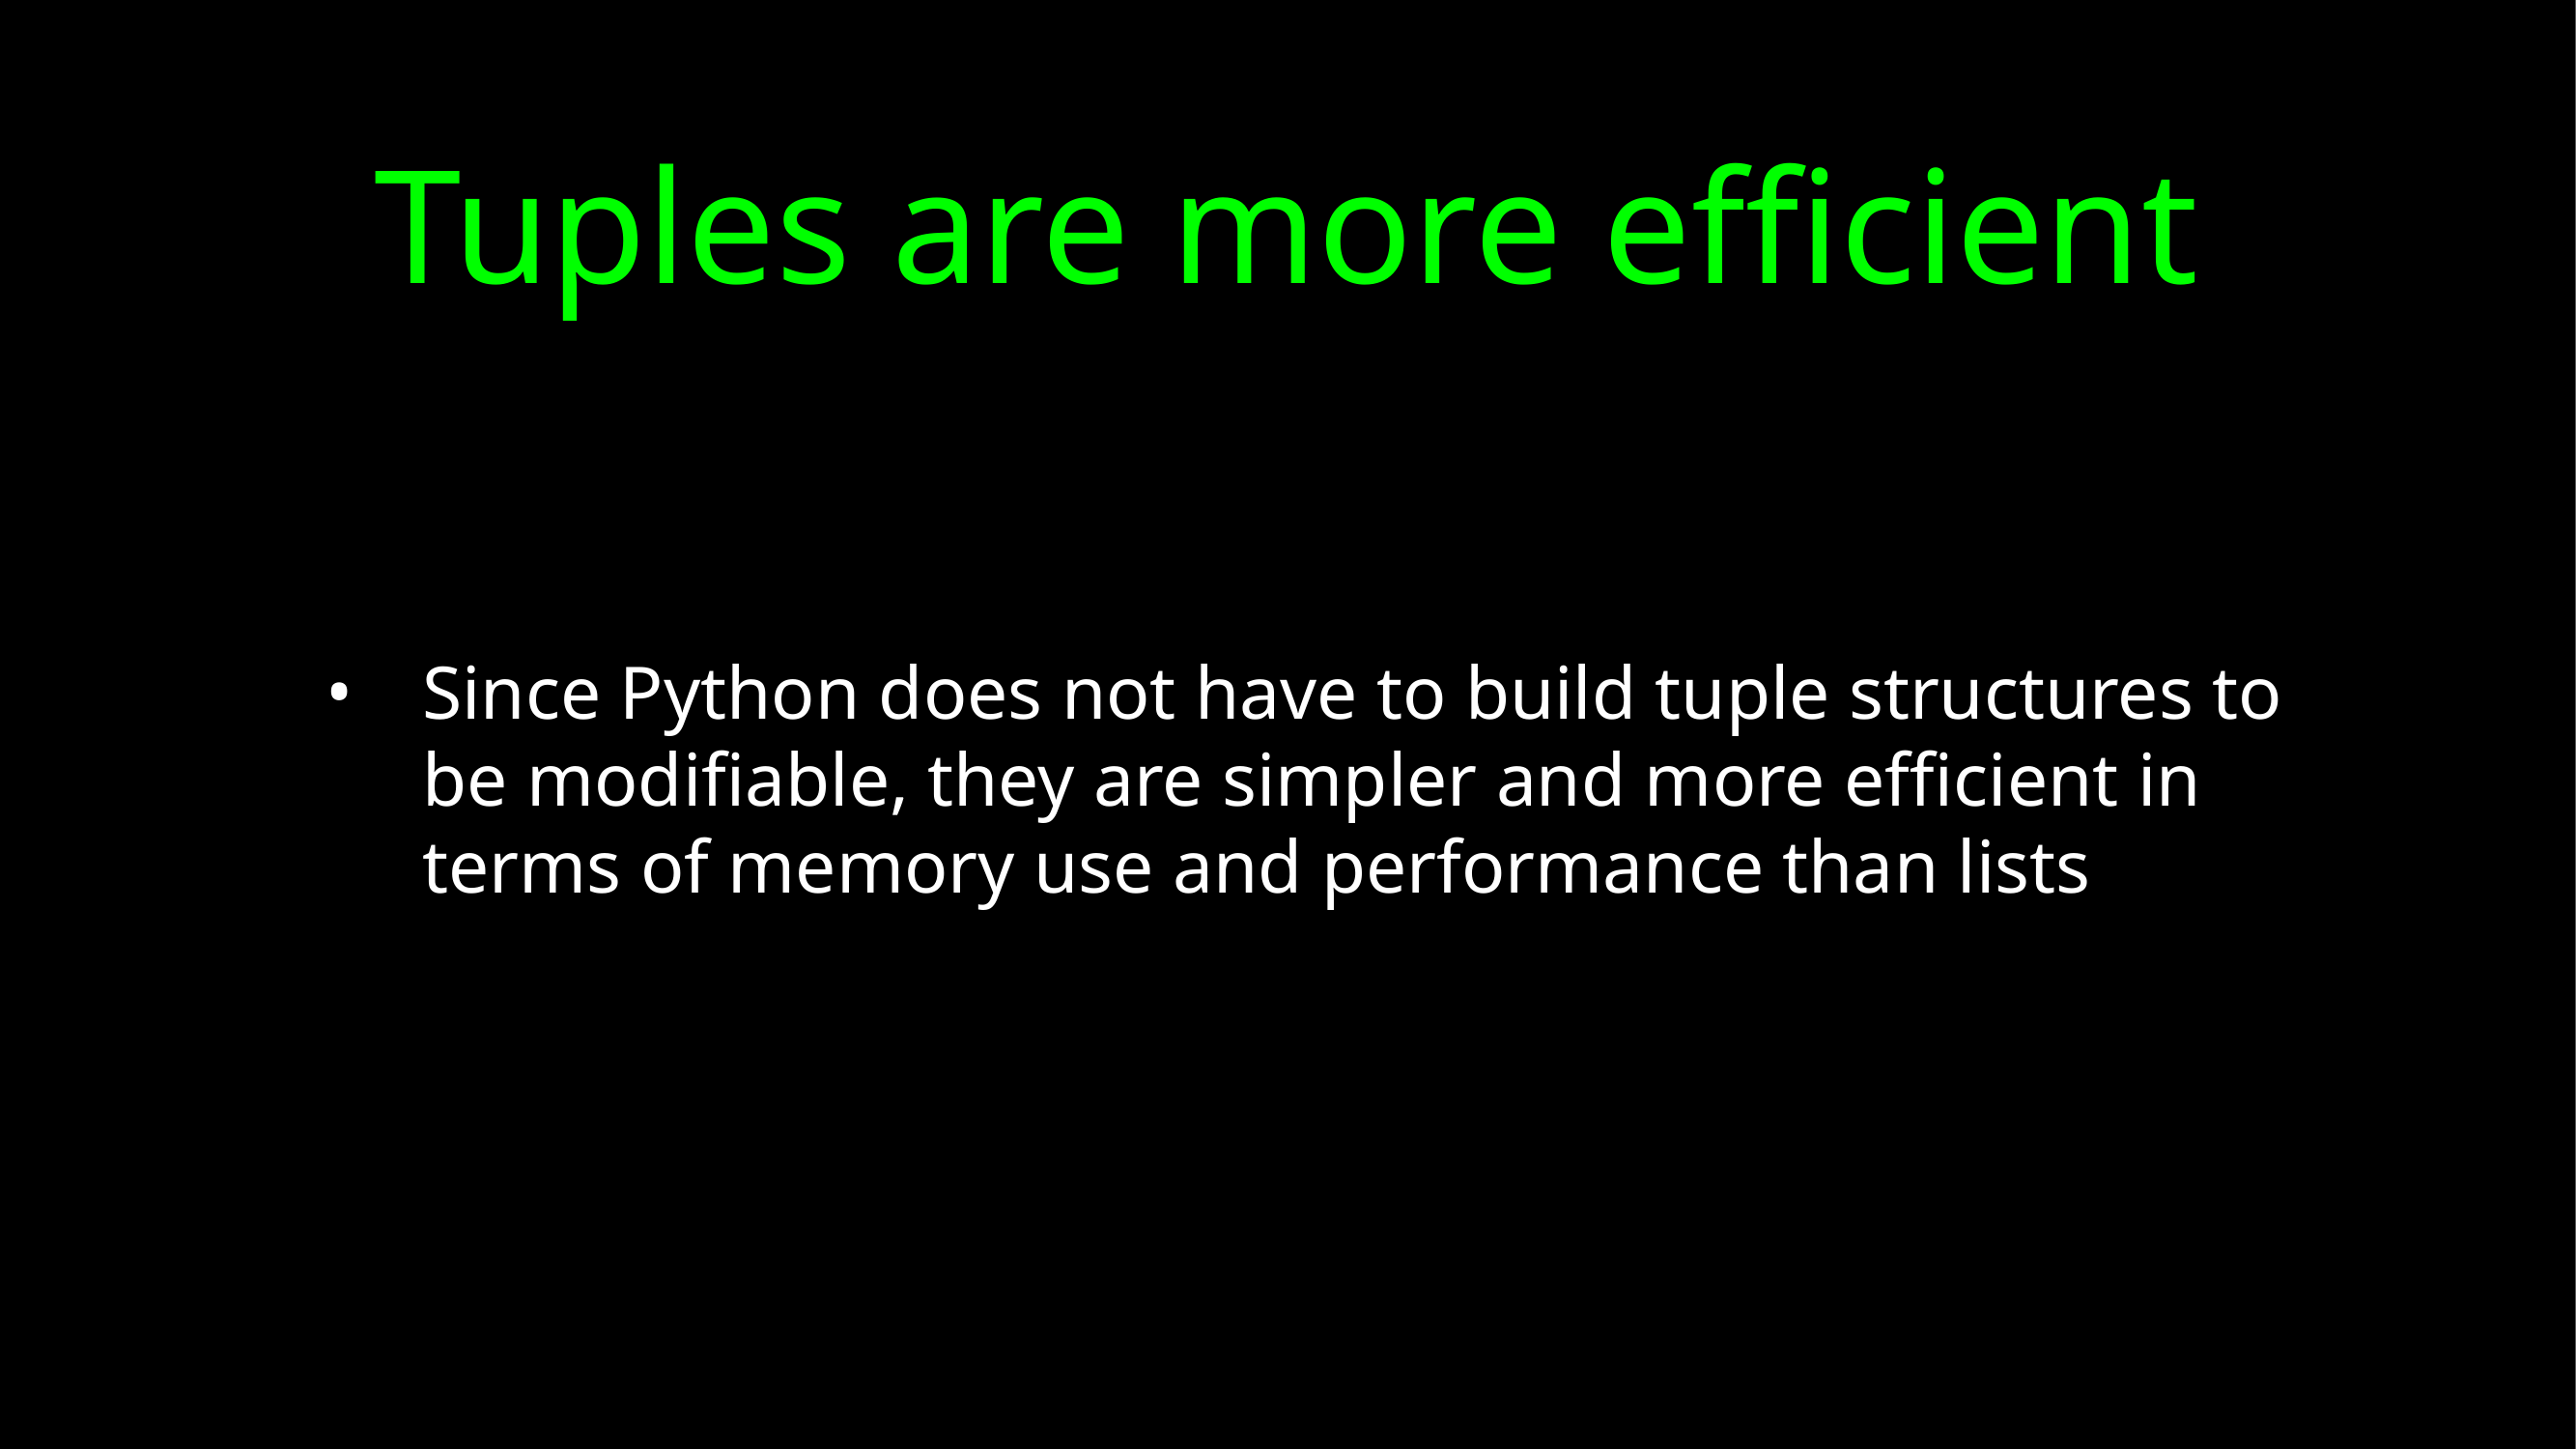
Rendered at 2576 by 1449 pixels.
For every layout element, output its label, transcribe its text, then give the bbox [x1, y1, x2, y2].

list Since Python does not have to build tuple structures to be modifiable, they are simpler and more efficient in terms of memory use and performance than lists [239, 411, 2336, 1145]
title Tuples are more efficient [183, 38, 2391, 403]
